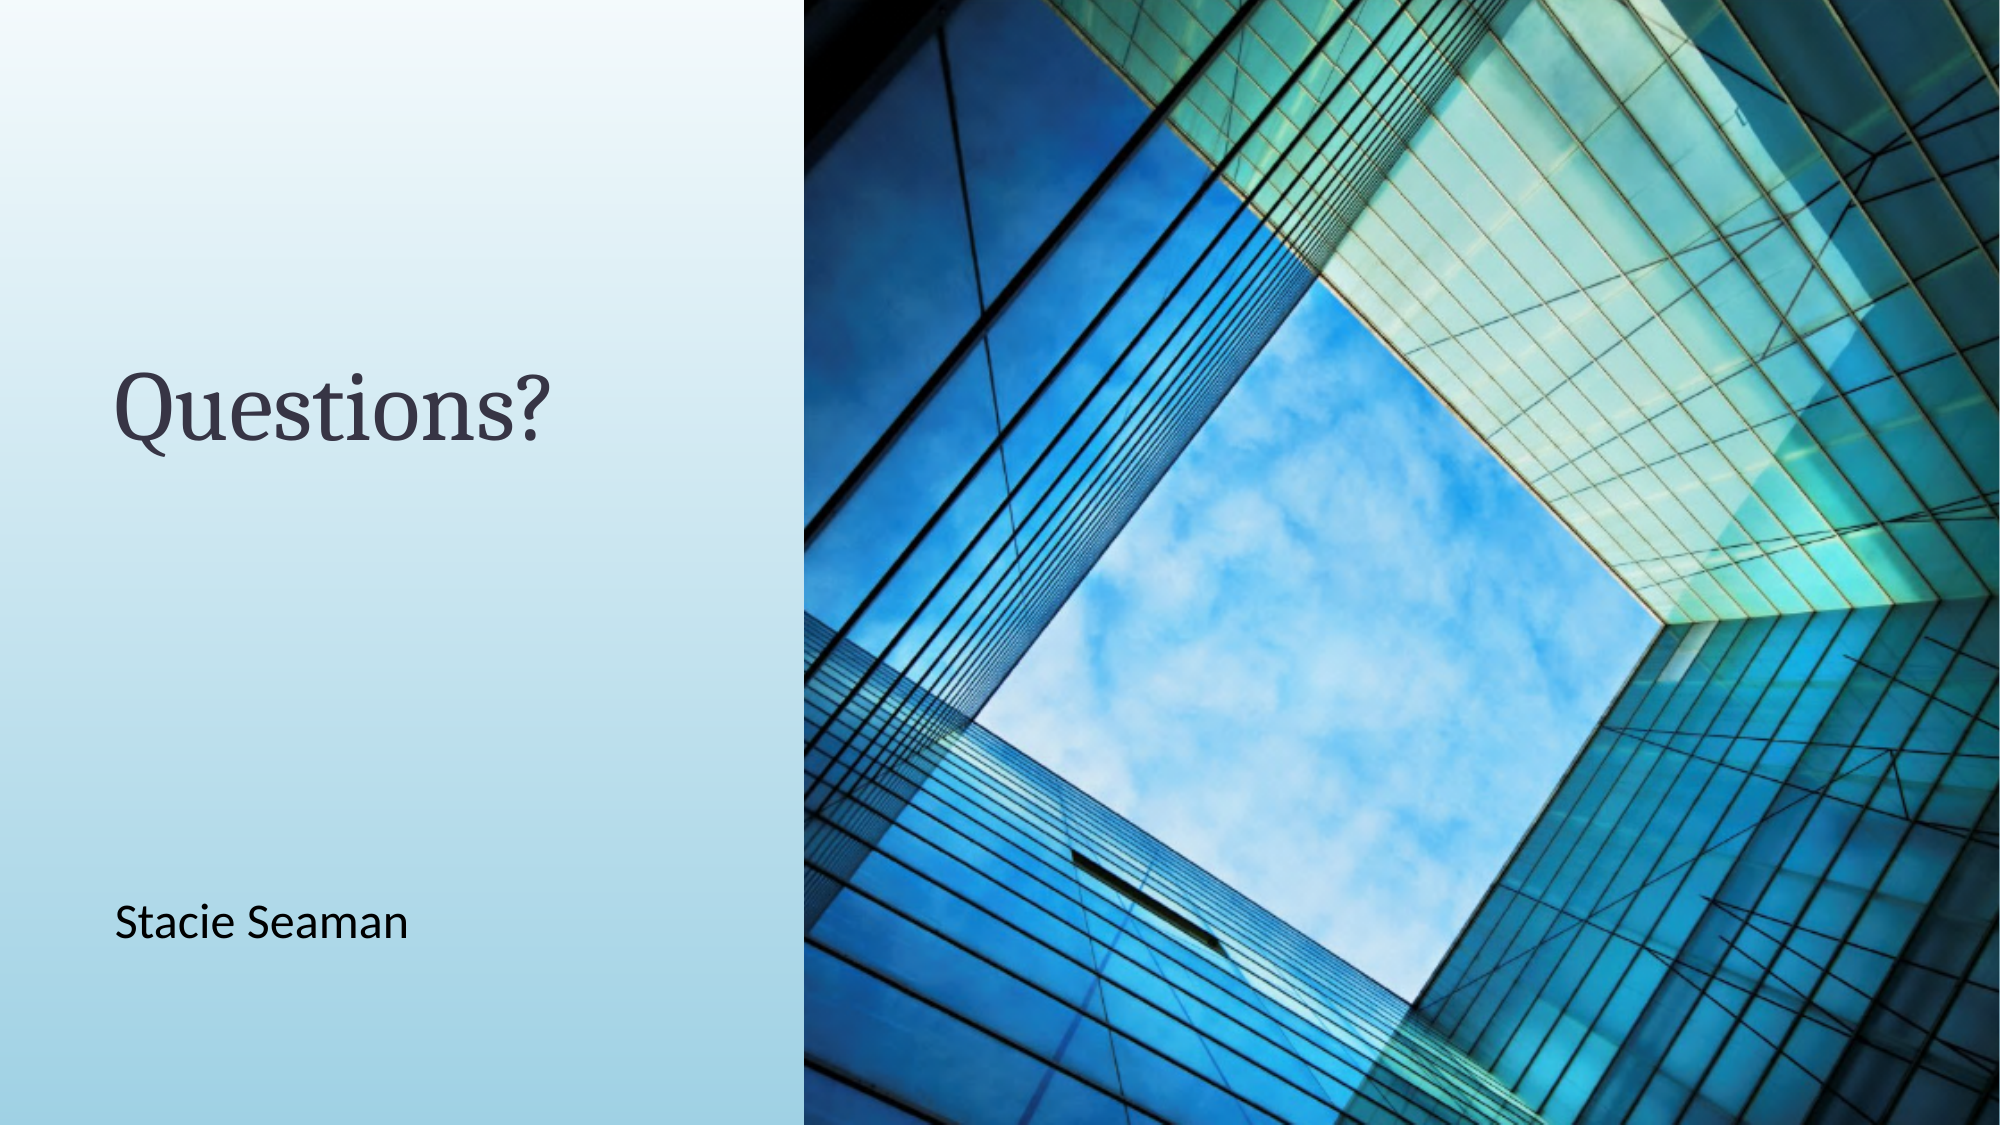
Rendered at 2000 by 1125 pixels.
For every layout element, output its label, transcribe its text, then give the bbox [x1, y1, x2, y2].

subtitle Stacie Seaman [99, 887, 750, 1013]
picture [804, 0, 2000, 1125]
title Questions? [99, 99, 750, 875]
